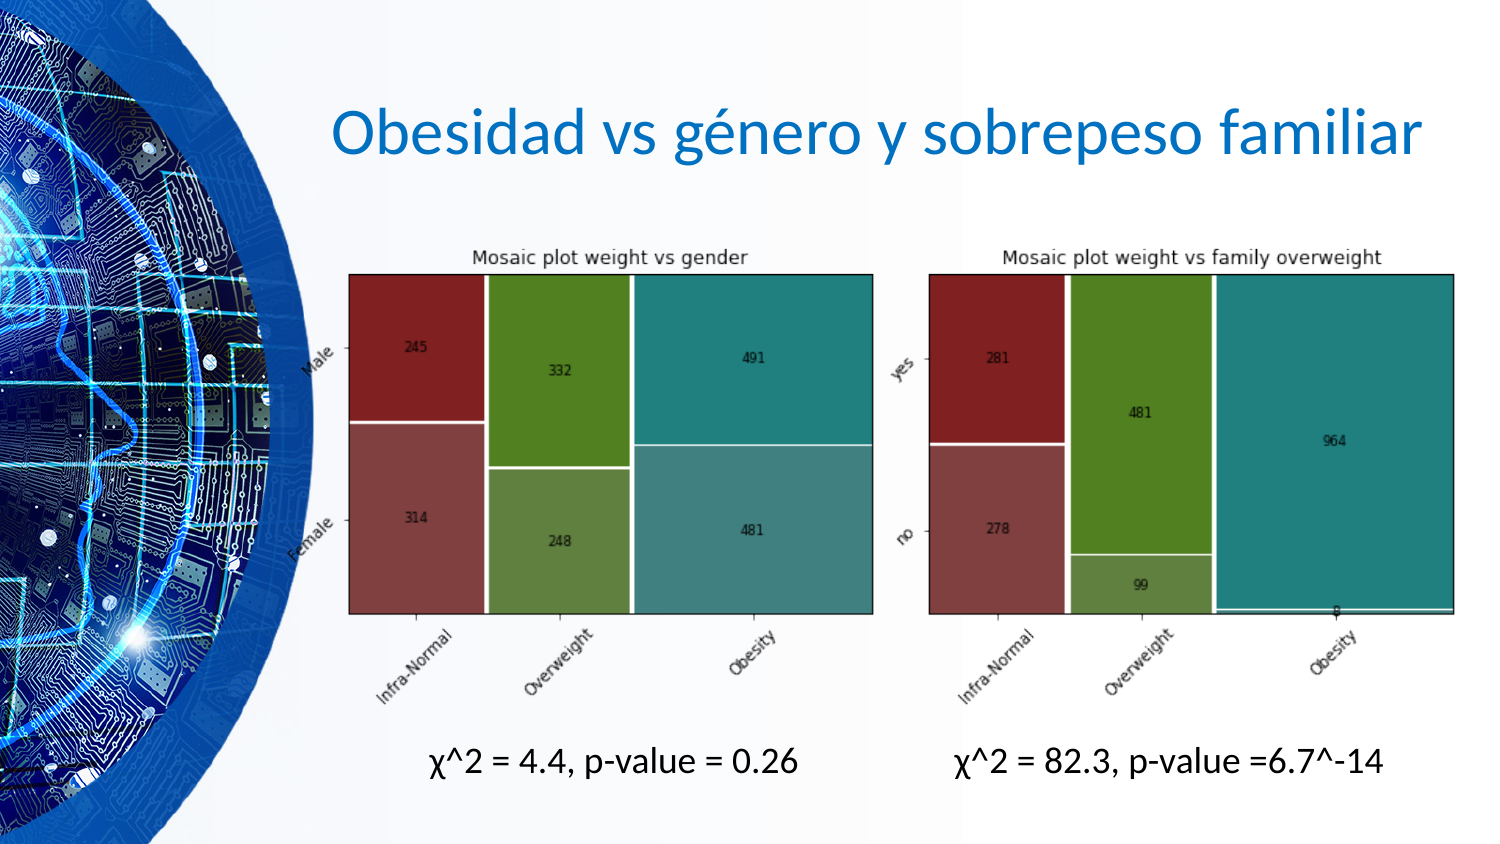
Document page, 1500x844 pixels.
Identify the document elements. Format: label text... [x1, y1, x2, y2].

text_box χ^2 = 82.3, p-value =6.7^-14 [939, 728, 1469, 789]
picture [0, 0, 1500, 844]
text_box χ^2 = 4.4, p-value = 0.26 [414, 728, 838, 789]
title Obesidad vs género y sobrepeso familiar [288, 30, 1469, 226]
